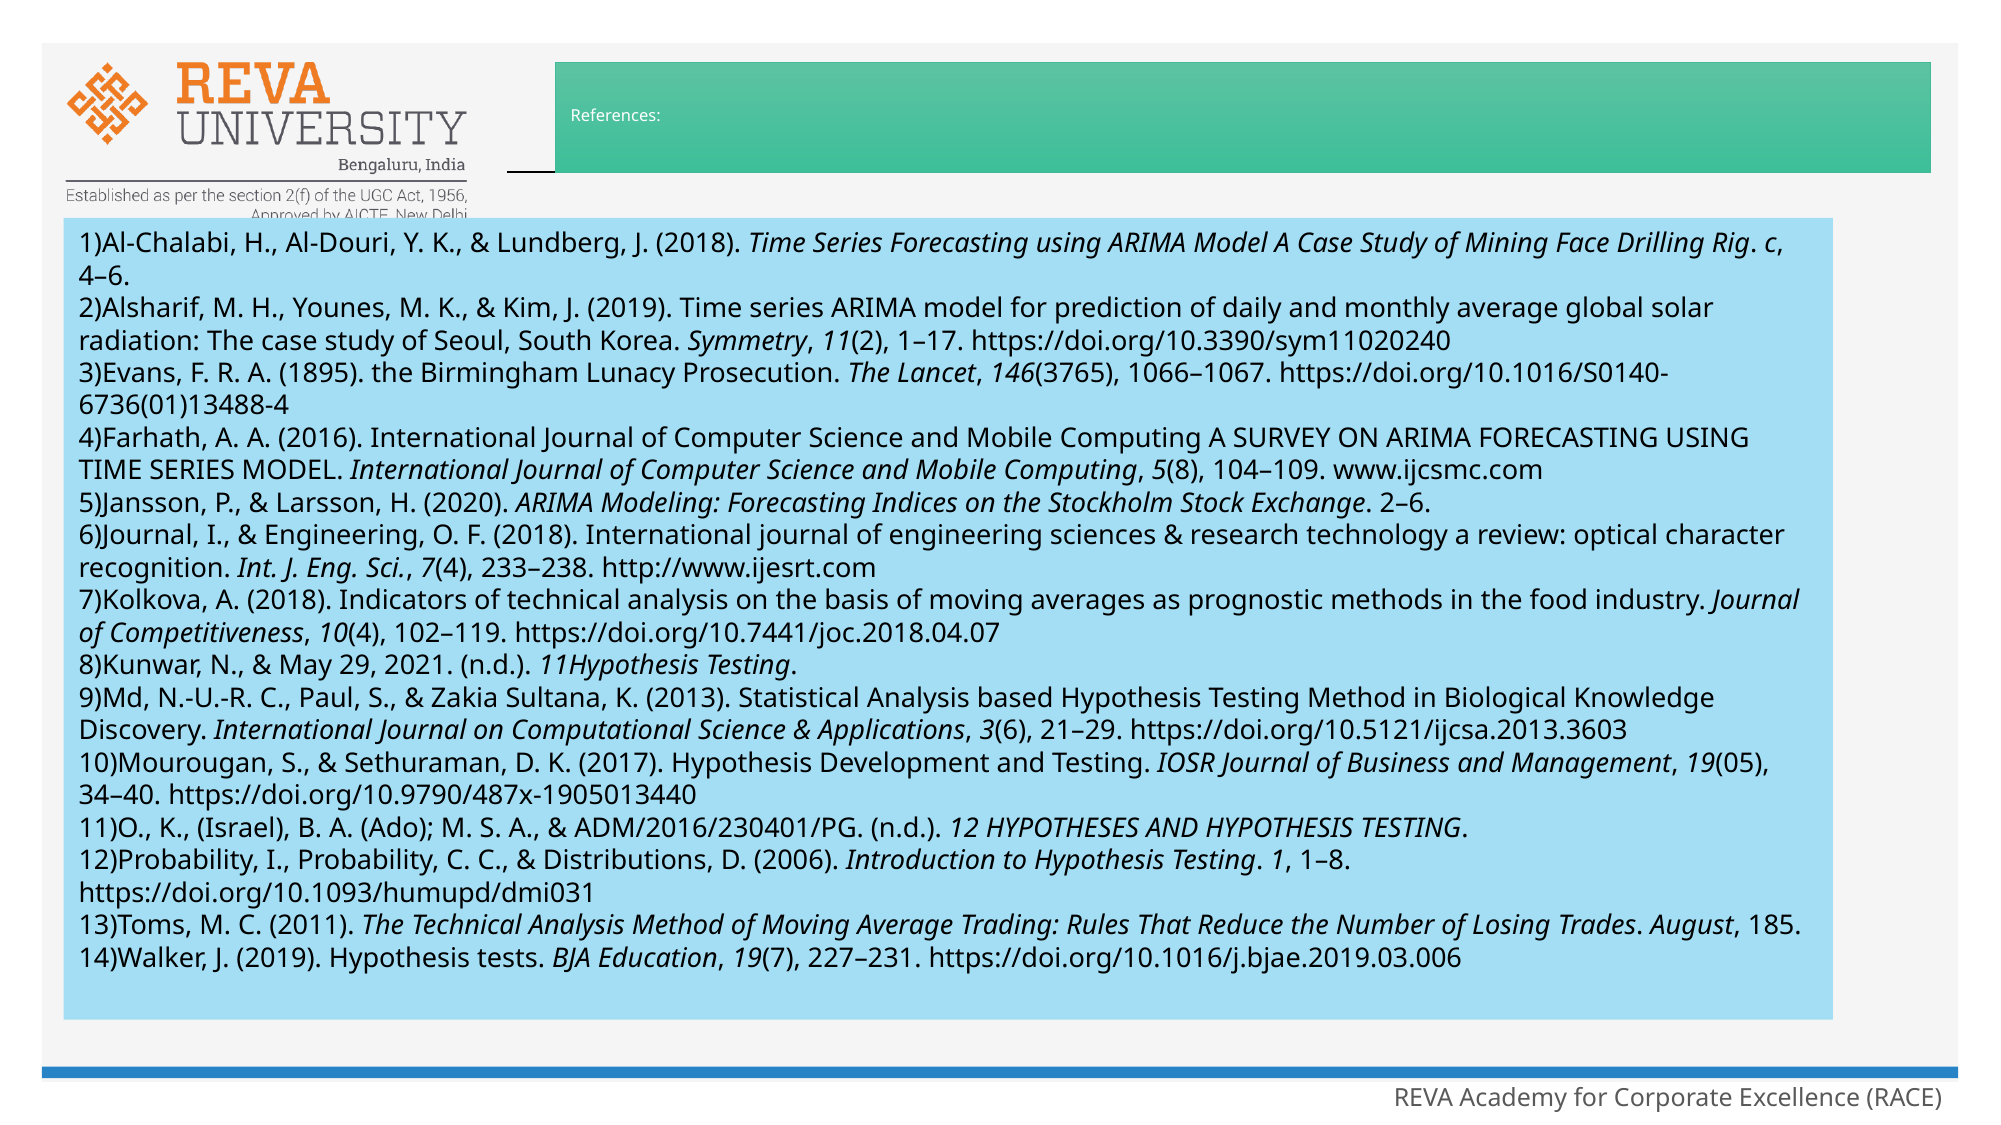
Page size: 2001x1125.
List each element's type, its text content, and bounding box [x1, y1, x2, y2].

title References: [555, 62, 1931, 173]
picture [65, 62, 467, 217]
text_box 1)Al-Chalabi, H., Al-Douri, Y. K., & Lundberg, J. (2018). Time Series Forecasting using ARIMA Model A Case Study of Mining Face Drilling Rig. c, 4–6. 2)Alsharif, M. H., Younes, M. K., & Kim, J. (2019). Time series ARIMA model for prediction of daily and monthly average global solar radiation: The case study of Seoul, South Korea. Symmetry, 11(2), 1–17. https://doi.org/10.3390/sym11020240 3)Evans, F. R. A. (1895). the Birmingham Lunacy Prosecution. The Lancet, 146(3765), 1066–1067. https://doi.org/10.1016/S0140-6736(01)13488-4 4)Farhath, A. A. (2016). International Journal of Computer Science and Mobile Computing A SURVEY ON ARIMA FORECASTING USING TIME SERIES MODEL. International Journal of Computer Science and Mobile Computing, 5(8), 104–109. www.ijcsmc.com 5)Jansson, P., & Larsson, H. (2020). ARIMA Modeling: Forecasting Indices on the Stockholm Stock Exchange. 2–6. 6)Journal, I., & Engineering, O. F. (2018). International journal of engineering sciences & research technology a review: optical character recognition. Int. J. Eng. Sci., 7(4), 233–238. http://www.ijesrt.com 7)Kolkova, A. (2018). Indicators of technical analysis on the basis of moving averages as prognostic methods in the food industry. Journal of Competitiveness, 10(4), 102–119. https://doi.org/10.7441/joc.2018.04.07 8)Kunwar, N., & May 29, 2021. (n.d.). 11Hypothesis Testing. 9)Md, N.-U.-R. C., Paul, S., & Zakia Sultana, K. (2013). Statistical Analysis based Hypothesis Testing Method in Biological Knowledge Discovery. International Journal on Computational Science & Applications, 3(6), 21–29. https://doi.org/10.5121/ijcsa.2013.3603 10)Mourougan, S., & Sethuraman, D. K. (2017). Hypothesis Development and Testing. IOSR Journal of Business and Management, 19(05), 34–40. https://doi.org/10.9790/487x-1905013440 11)O., K., (Israel), B. A. (Ado); M. S. A., & ADM/2016/230401/PG. (n.d.). 12 HYPOTHESES AND HYPOTHESIS TESTING. 12)Probability, I., Probability, C. C., & Distributions, D. (2006). Introduction to Hypothesis Testing. 1, 1–8. https://doi.org/10.1093/humupd/dmi031 13)Toms, M. C. (2011). The Technical Analysis Method of Moving Average Trading: Rules That Reduce the Number of Losing Trades. August, 185. 14)Walker, J. (2019). Hypothesis tests. BJA Education, 19(7), 227–231. https://doi.org/10.1016/j.bjae.2019.03.006 [63, 217, 1833, 1020]
